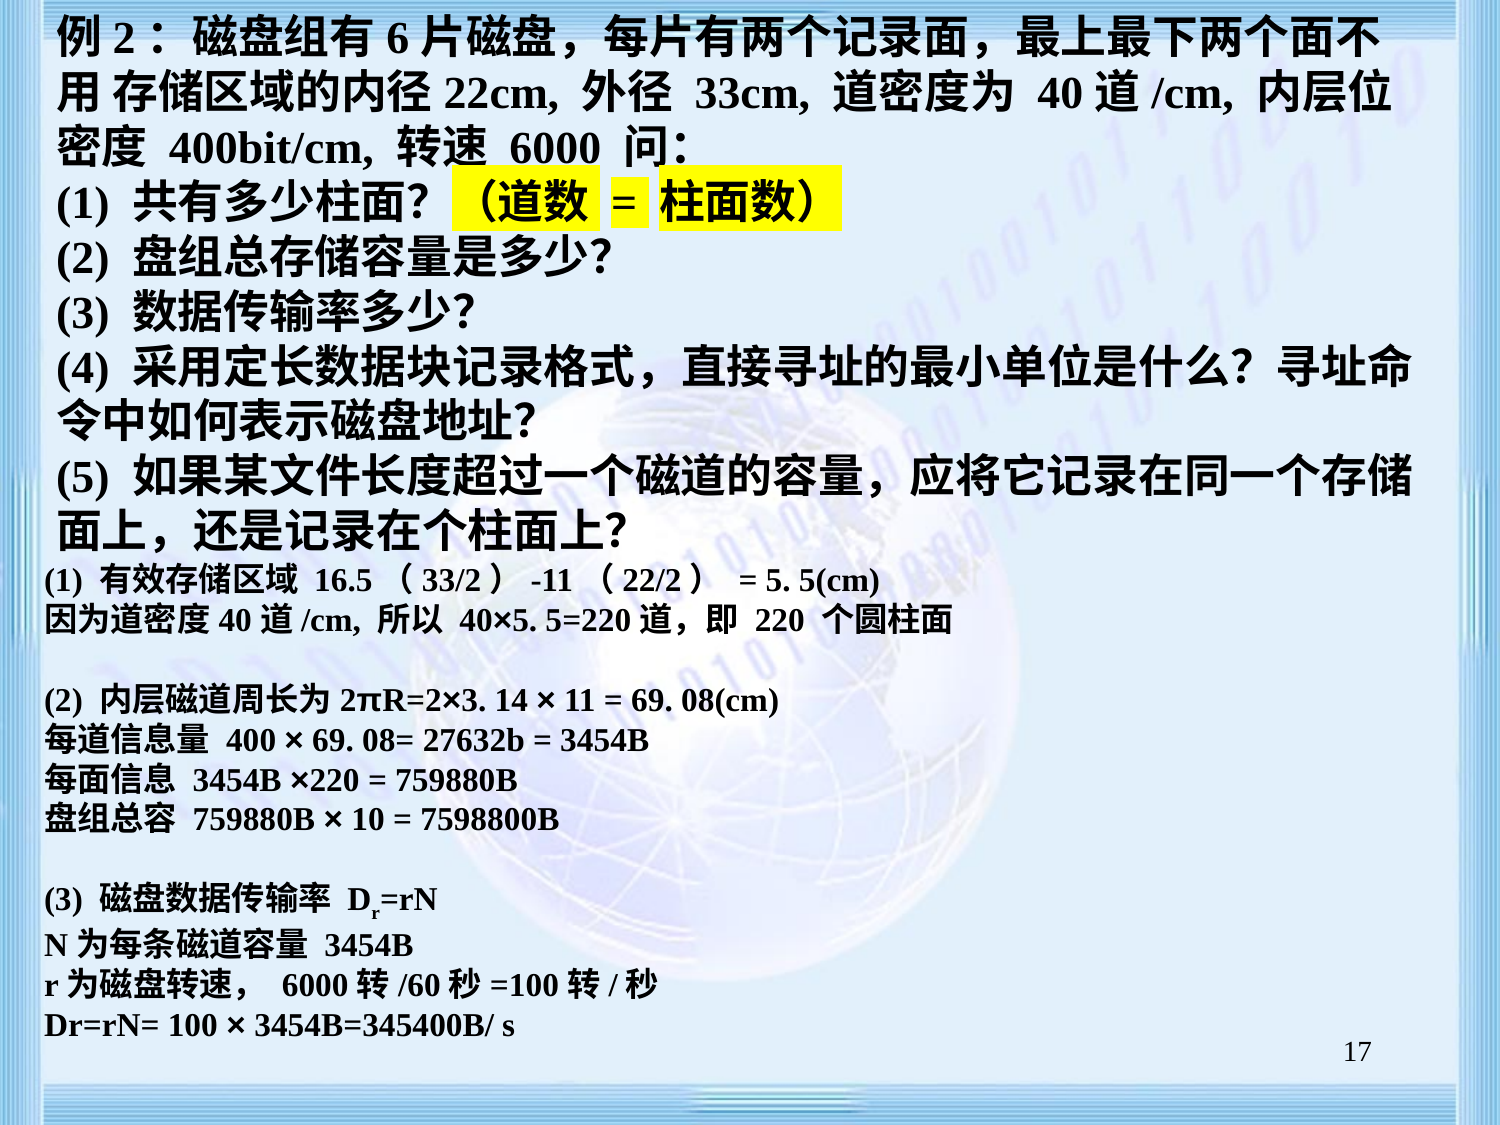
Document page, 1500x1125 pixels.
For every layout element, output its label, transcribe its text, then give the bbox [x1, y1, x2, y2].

picture [0, 0, 1500, 1125]
text_box (1) 有效存储区域 16.5（33/2）-11（22/2） = 5. 5(cm) 因为道密度40道/cm, 所以 40×5. 5=220道，即 220 个圆柱面 (2) 内层磁道周长为2πR=2×3. 14 × 11 = 69. 08(cm) 每道信息量 400 × 69. 08= 27632b = 3454B 每面信息 3454B ×220 = 759880B 盘组总容 759880B × 10 = 7598800B (3) 磁盘数据传输率 Dr=rN N为每条磁道容量 3454B r为磁盘转速， 6000转/60秒=100转/秒 Dr=rN= 100 × 3454B=345400B/ s [29, 550, 1010, 1090]
slide_number 17 [1074, 1024, 1388, 1101]
text_box 例2：磁盘组有6片磁盘，每片有两个记录面，最上最下两个面不用 存储区域的内径22cm, 外径 33cm, 道密度为 40道/cm, 内层位密度 400bit/cm, 转速 6000 问： (1) 共有多少柱面？（道数 = 柱面数） (2) 盘组总存储容量是多少？ (3) 数据传输率多少？ (4) 采用定长数据块记录格式，直接寻址的最小单位是什么？寻址命令中如何表示磁盘地址？ (5) 如果某文件长度超过一个磁道的容量，应将它记录在同一个存储面上，还是记录在个柱面上？ [41, 0, 1438, 565]
